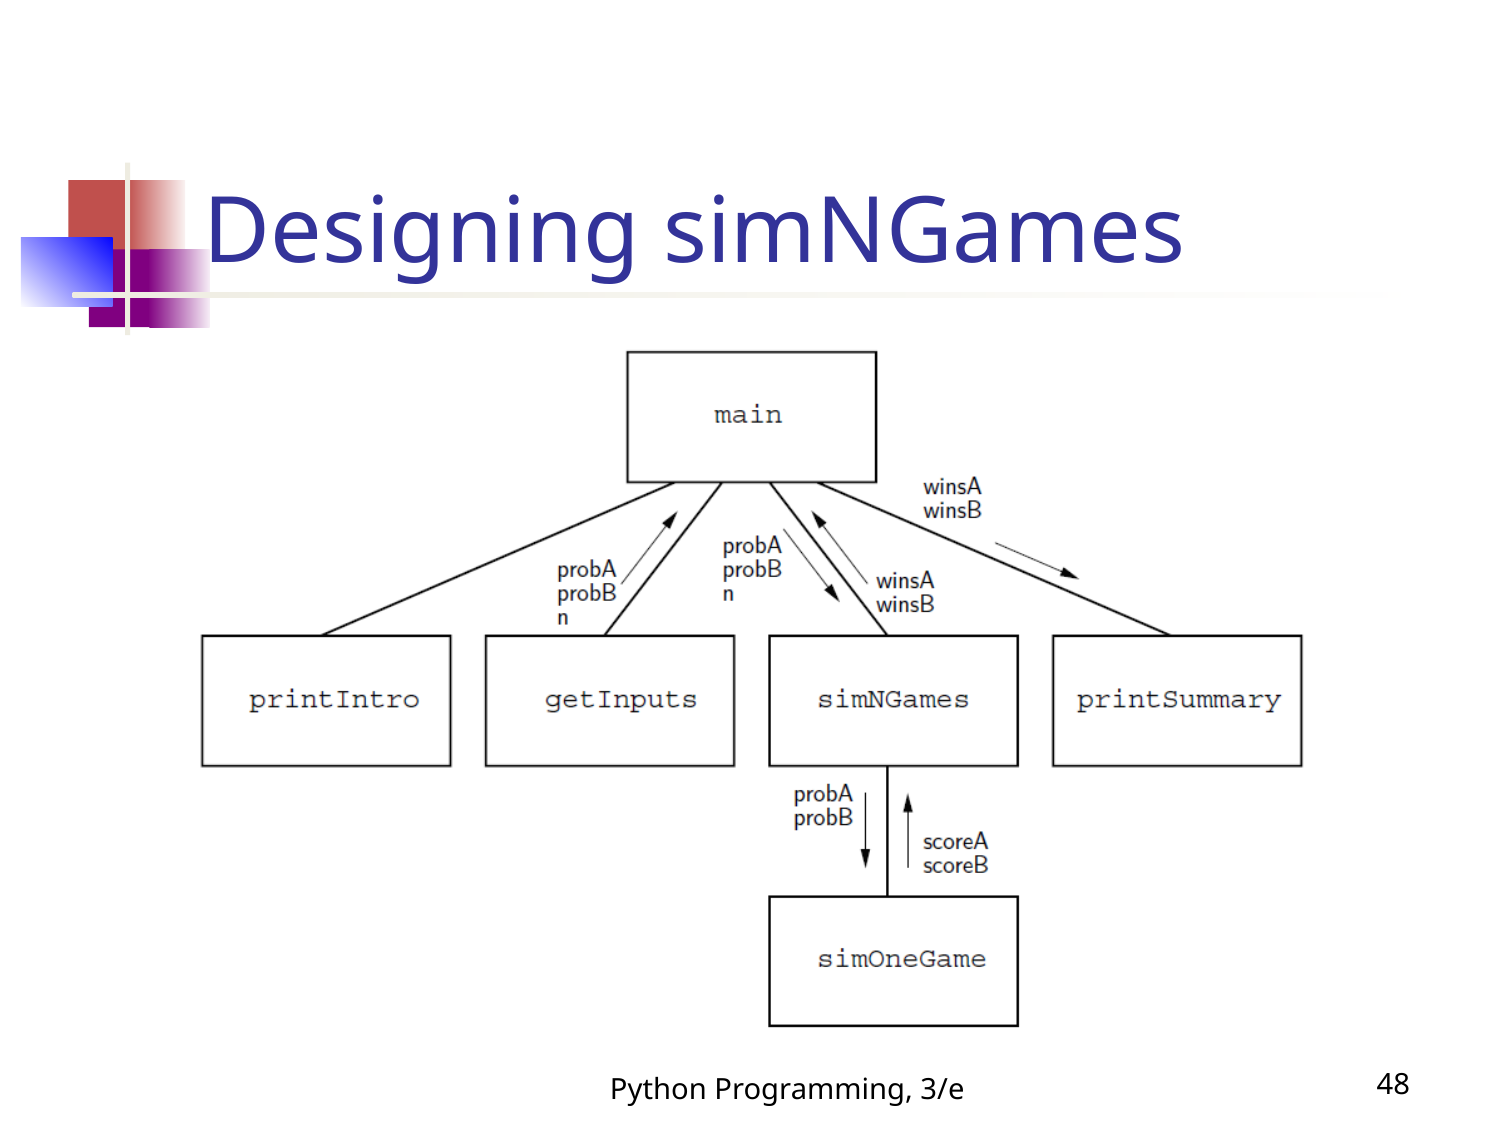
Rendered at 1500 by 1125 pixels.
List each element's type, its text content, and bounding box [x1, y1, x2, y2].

text_box Python Programming, 3/e [549, 1043, 1025, 1113]
text_box 1 [1112, 1037, 1425, 1113]
picture [188, 334, 1319, 1035]
text_box Designing simNGames [188, 101, 1467, 289]
